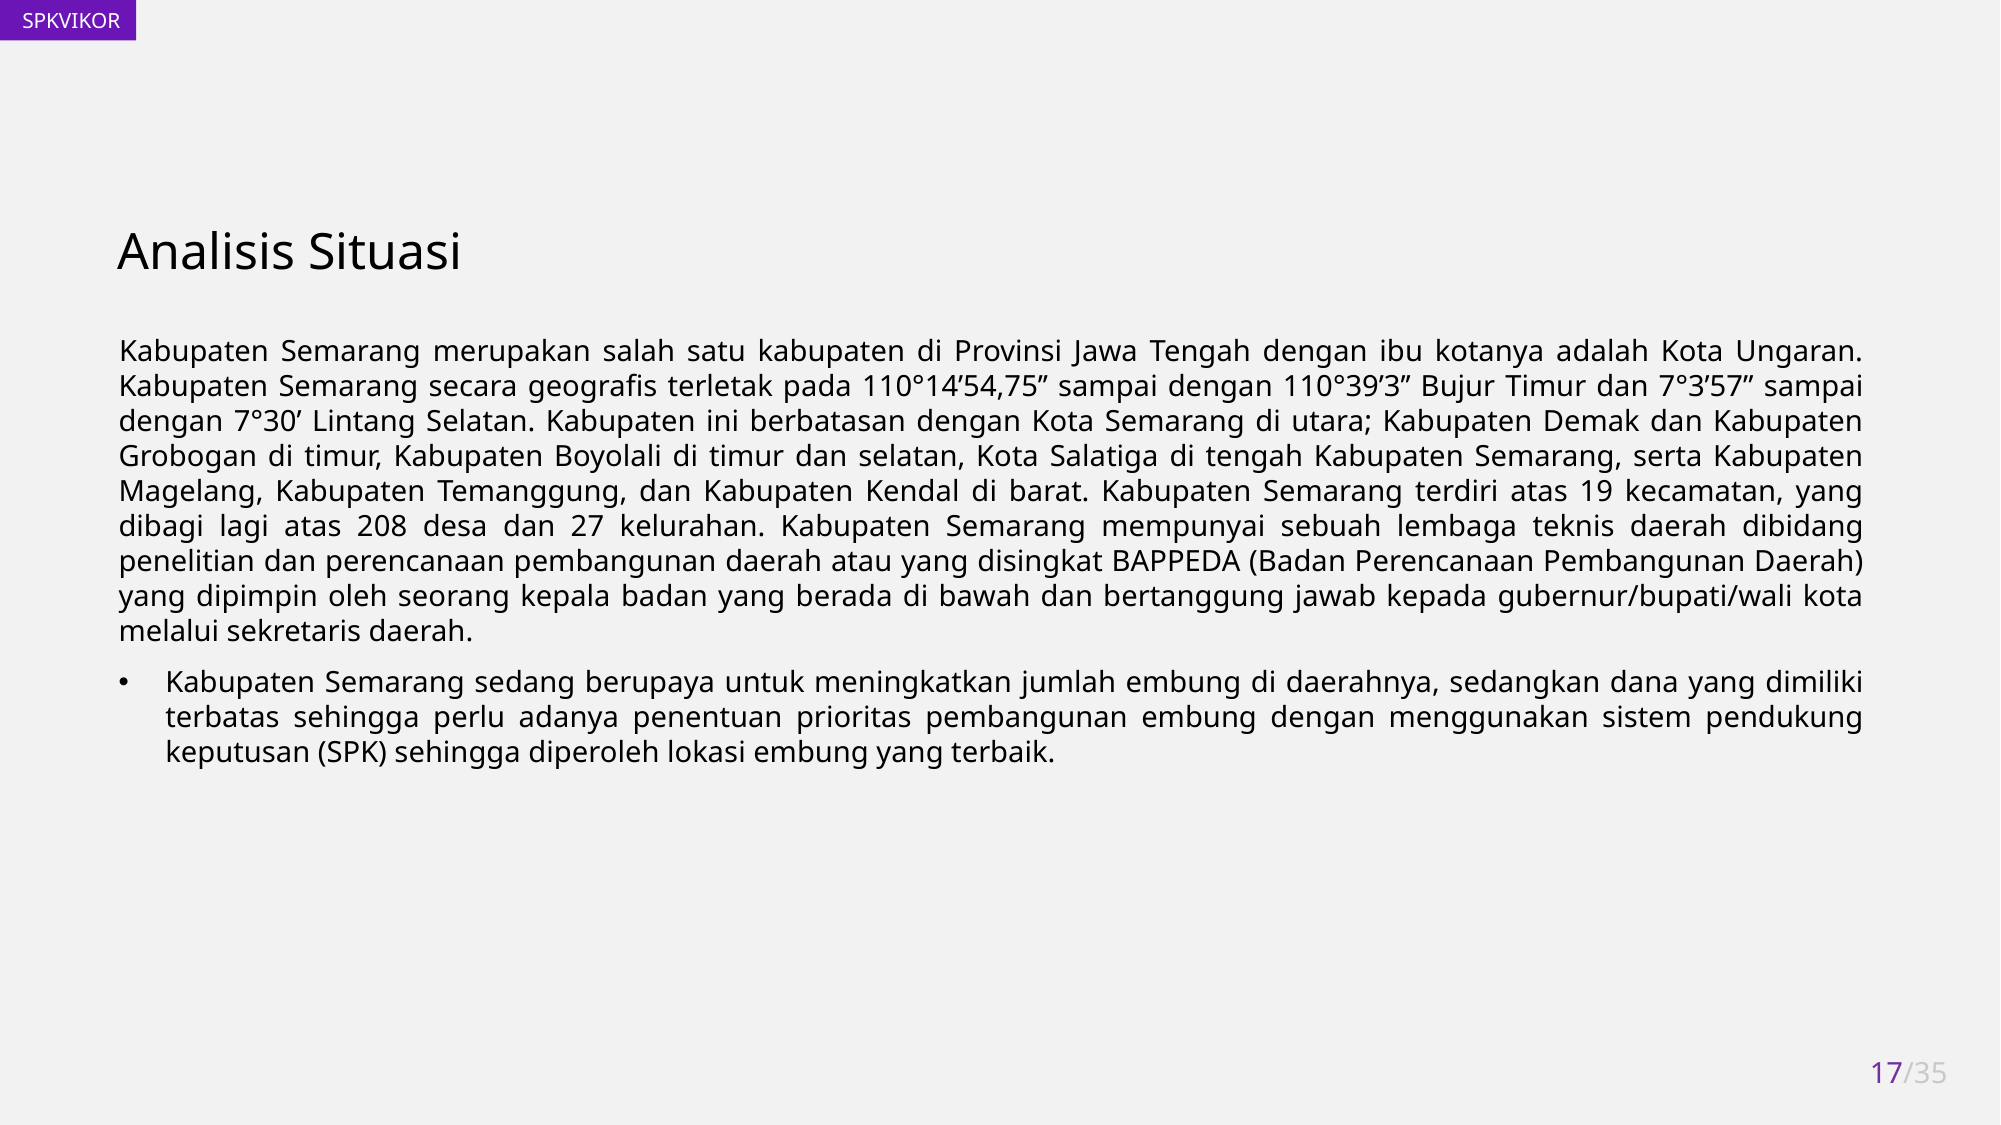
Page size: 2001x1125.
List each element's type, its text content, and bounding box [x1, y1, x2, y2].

text_box Kabupaten Semarang merupakan salah satu kabupaten di Provinsi Jawa Tengah dengan ibu kotanya adalah Kota Ungaran. Kabupaten Semarang secara geografis terletak pada 110°14’54,75’’ sampai dengan 110°39’3’’ Bujur Timur dan 7°3’57” sampai dengan 7°30’ Lintang Selatan. Kabupaten ini berbatasan dengan Kota Semarang di utara; Kabupaten Demak dan Kabupaten Grobogan di timur, Kabupaten Boyolali di timur dan selatan, Kota Salatiga di tengah Kabupaten Semarang, serta Kabupaten Magelang, Kabupaten Temanggung, dan Kabupaten Kendal di barat. Kabupaten Semarang terdiri atas 19 kecamatan, yang dibagi lagi atas 208 desa dan 27 kelurahan. Kabupaten Semarang mempunyai sebuah lembaga teknis daerah dibidang penelitian dan perencanaan pembangunan daerah atau yang disingkat BAPPEDA (Badan Perencanaan Pembangunan Daerah) yang dipimpin oleh seorang kepala badan yang berada di bawah dan bertanggung jawab kepada gubernur/bupati/wali kota melalui sekretaris daerah. Kabupaten Semarang sedang berupaya untuk meningkatkan jumlah embung di daerahnya, sedangkan dana yang dimiliki terbatas sehingga perlu adanya penentuan prioritas pembangunan embung dengan menggunakan sistem pendukung keputusan (SPK) sehingga diperoleh lokasi embung yang terbaik. [59, 325, 1880, 777]
slide_number 17/35 [1821, 1044, 1963, 1104]
text_box Analisis Situasi [102, 212, 676, 287]
